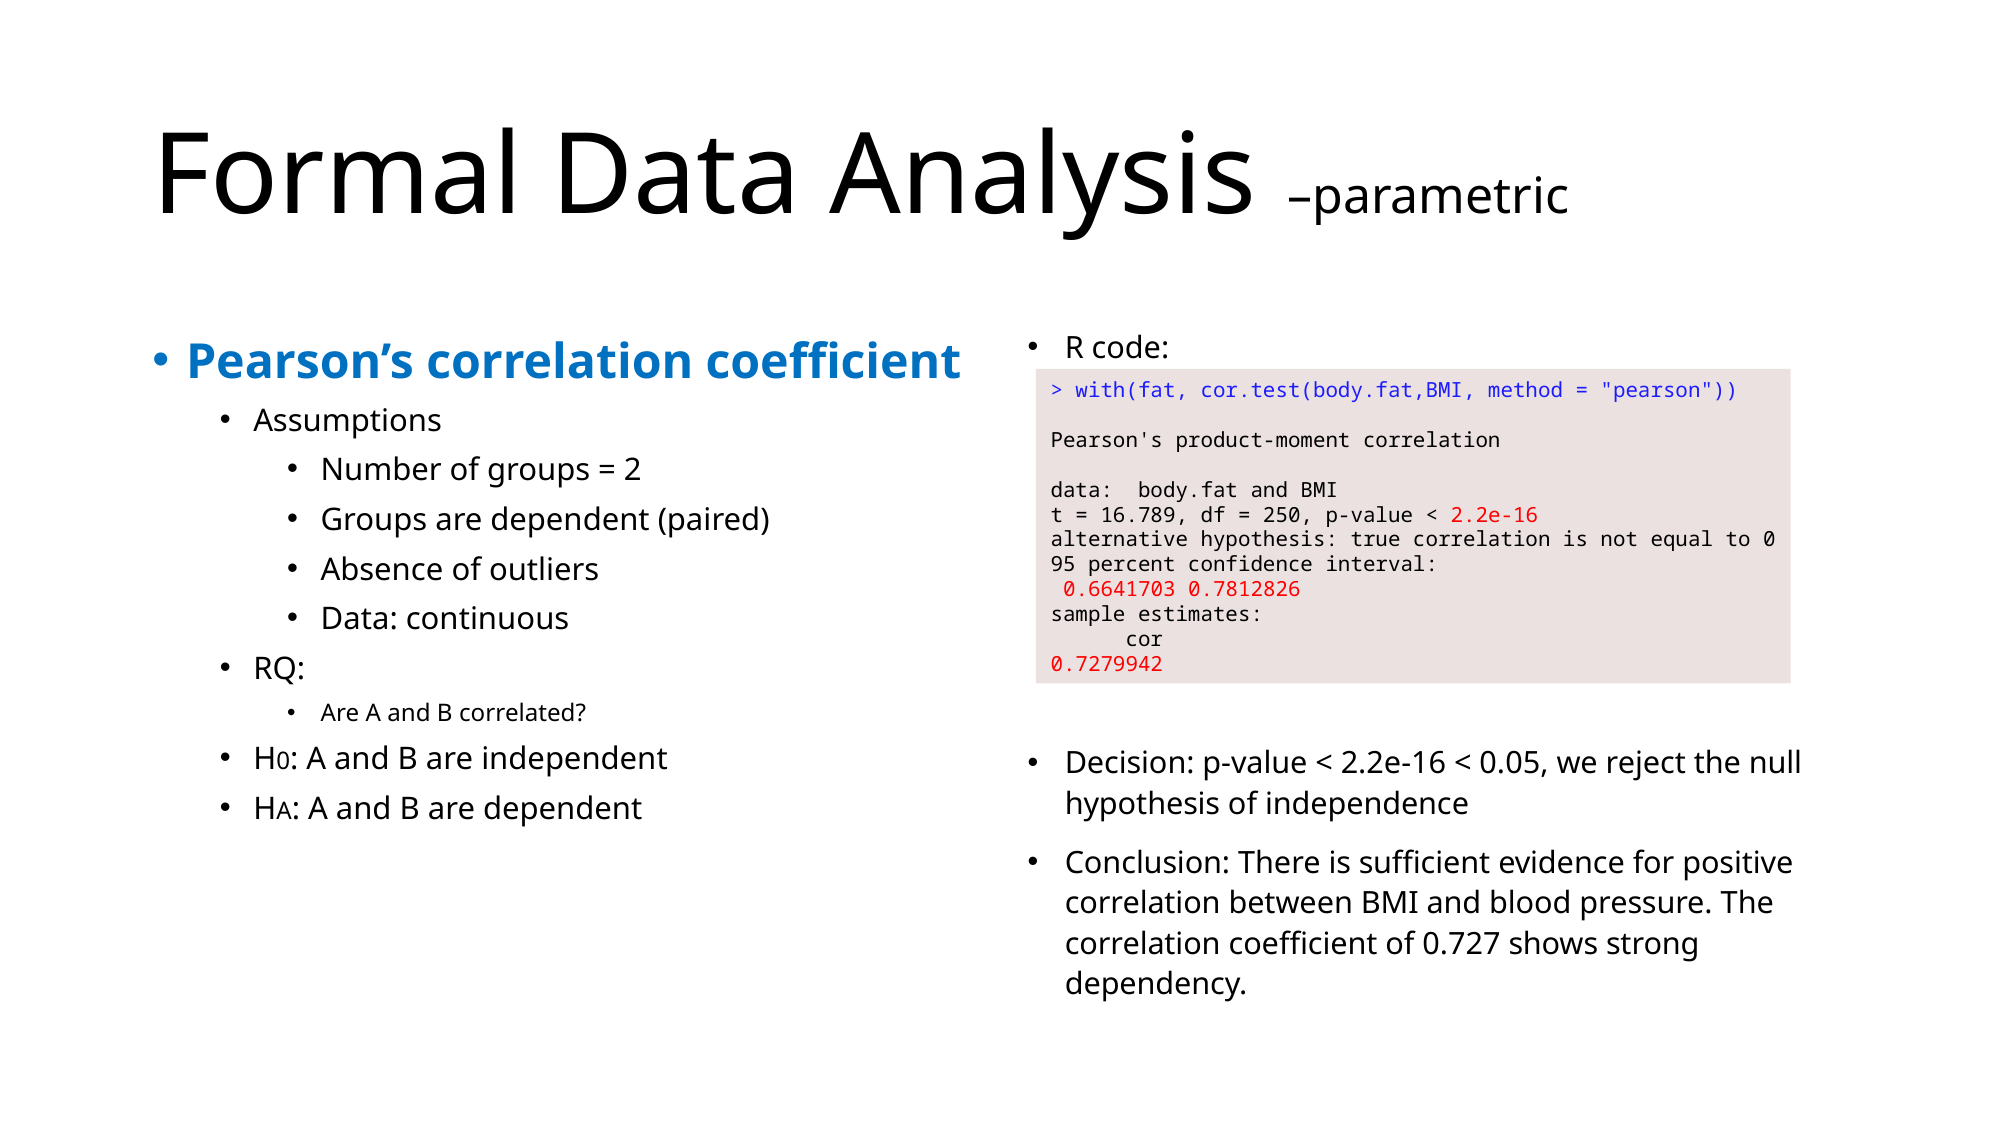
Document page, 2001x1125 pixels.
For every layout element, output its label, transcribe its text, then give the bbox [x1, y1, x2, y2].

list R code: Decision: p-value < 2.2e-16 < 0.05, we reject the null hypothesis of independence Conclusion: There is sufficient evidence for positive correlation between BMI and blood pressure. The correlation coefficient of 0.727 shows strong dependency. [1012, 316, 1863, 1014]
title Formal Data Analysis –parametric [137, 59, 1863, 278]
list Pearson’s correlation coefficient Assumptions Number of groups = 2 Groups are dependent (paired) Absence of outliers Data: continuous RQ: Are A and B correlated? H0: A and B are independent HA: A and B are dependent [137, 316, 988, 1014]
text_box > with(fat, cor.test(body.fat,BMI, method = "pearson")) Pearson's product-moment correlation data: body.fat and BMI t = 16.789, df = 250, p-value < 2.2e-16 alternative hypothesis: true correlation is not equal to 0 95 percent confidence interval: 0.6641703 0.7812826 sample estimates: cor 0.7279942 [1035, 368, 1791, 684]
